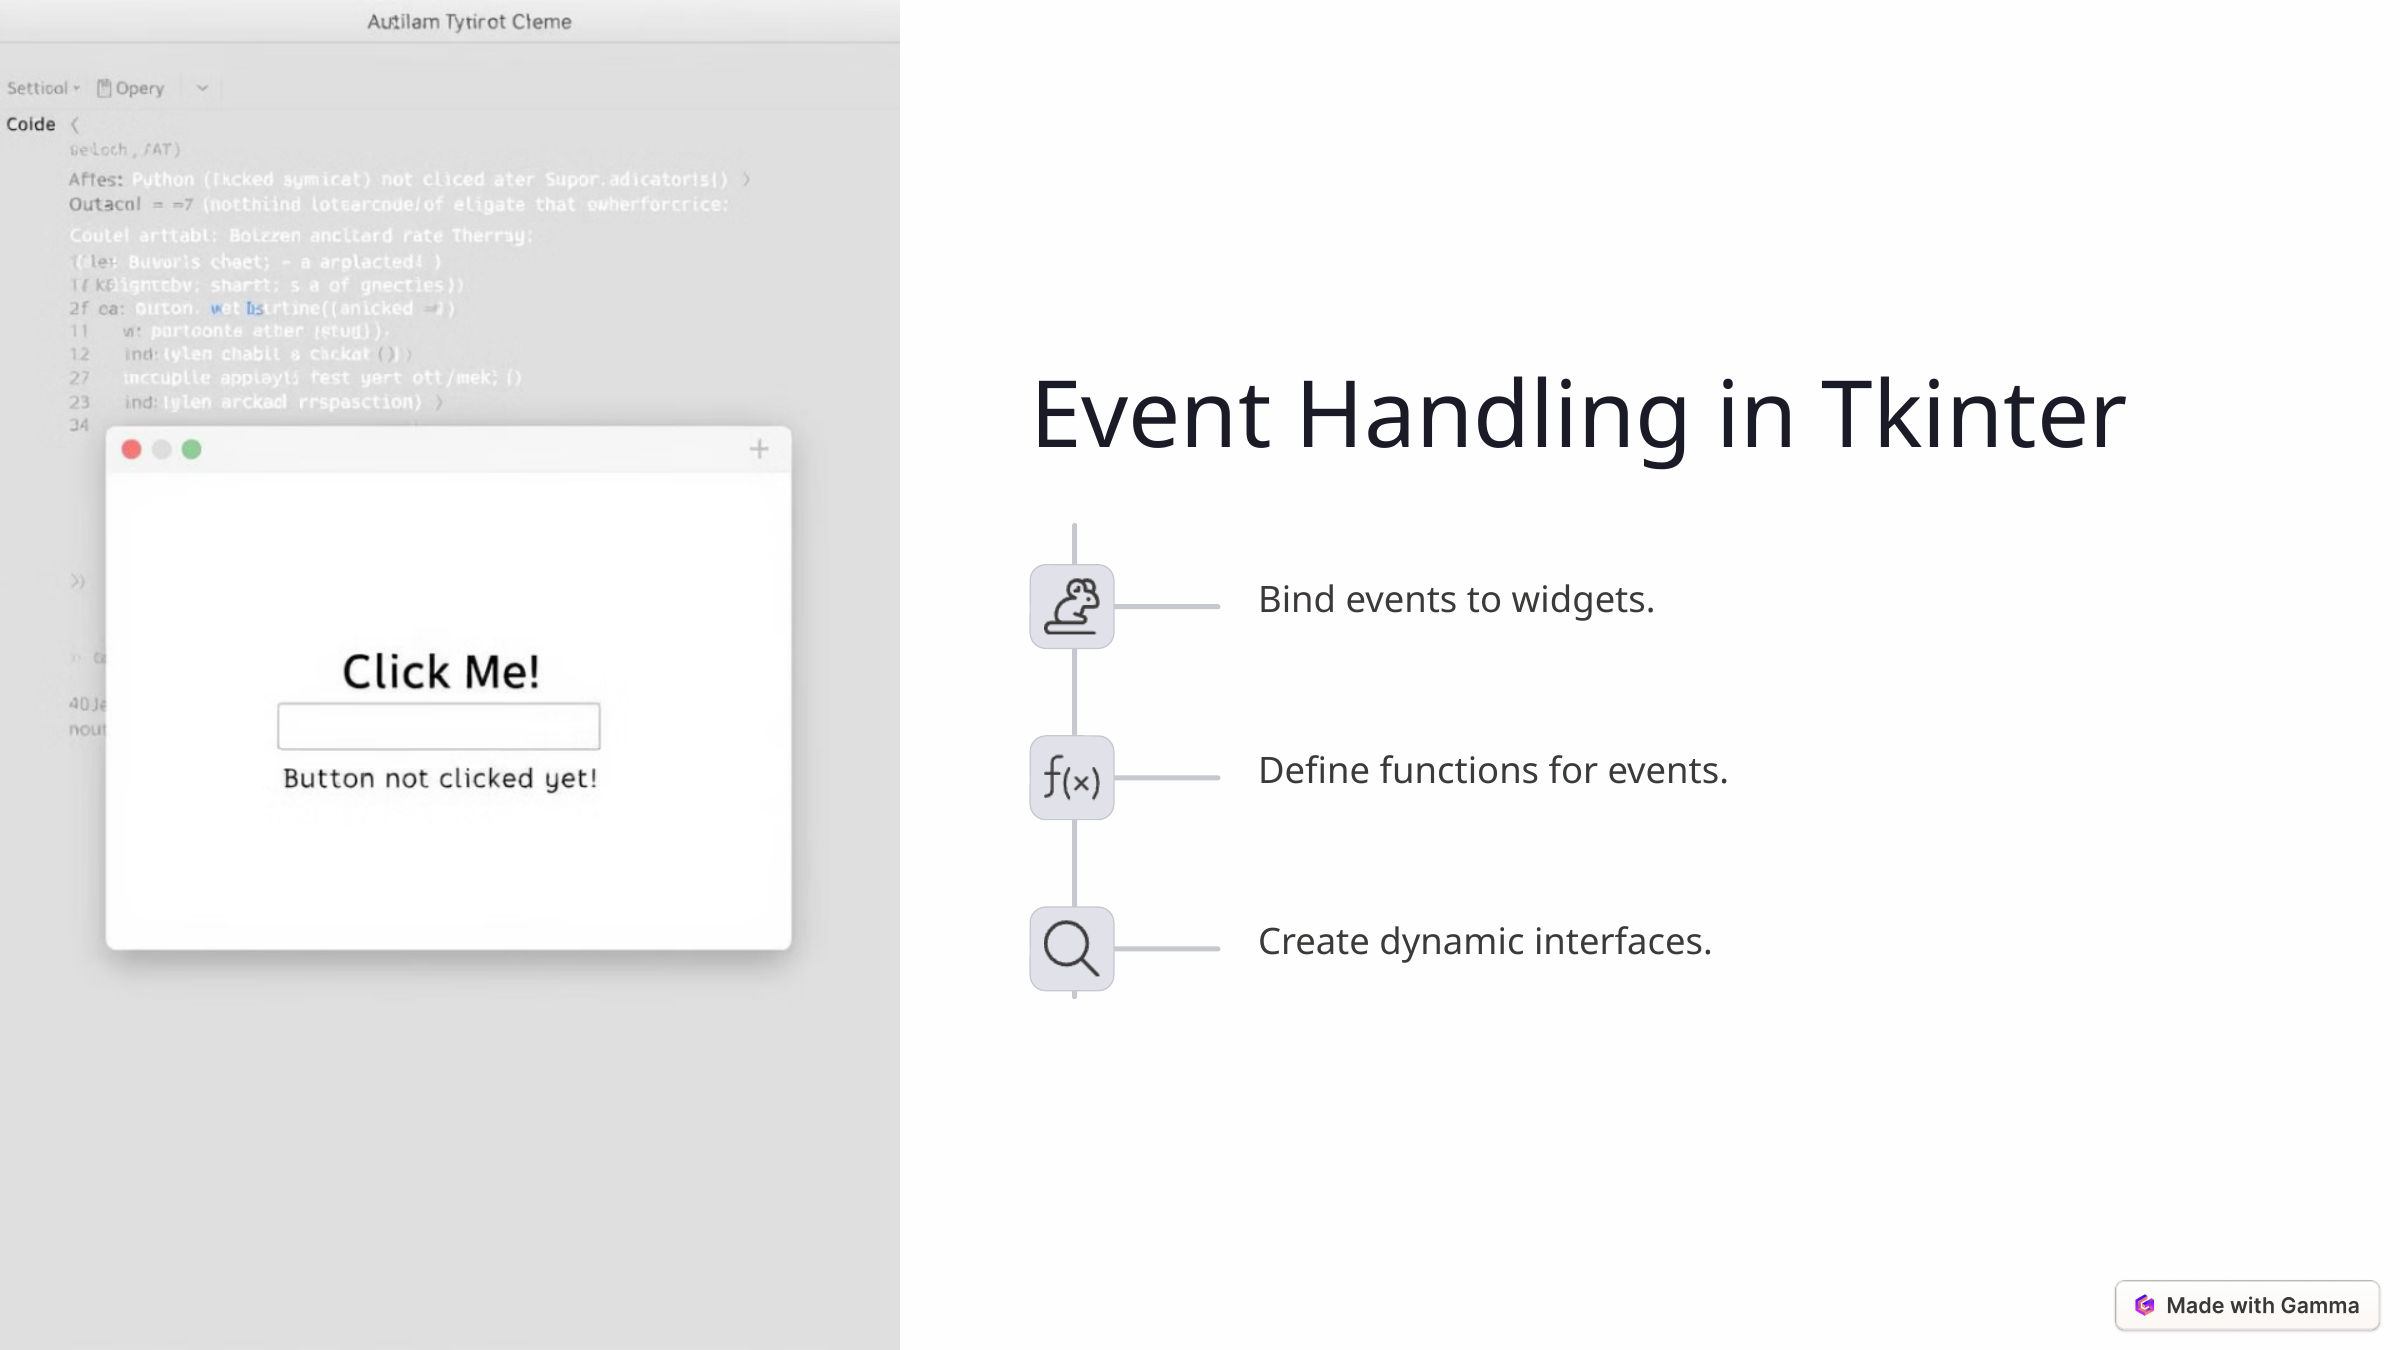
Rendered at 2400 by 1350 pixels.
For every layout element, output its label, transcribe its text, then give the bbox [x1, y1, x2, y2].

text_box [1030, 564, 1114, 649]
picture [1044, 913, 1100, 984]
text_box Bind events to widgets. [1258, 560, 2270, 620]
text_box [1030, 735, 1114, 820]
text_box [1030, 906, 1114, 991]
text_box [1114, 775, 1221, 781]
picture [1044, 571, 1100, 642]
text_box [1072, 820, 1078, 907]
picture [1044, 742, 1100, 813]
text_box Create dynamic interfaces. [1258, 902, 2270, 962]
picture [2106, 1271, 2389, 1339]
text_box [1072, 522, 1078, 564]
text_box [1072, 649, 1078, 735]
text_box Define functions for events. [1258, 731, 2270, 791]
text_box Event Handling in Tkinter [1030, 350, 2102, 468]
text_box [1072, 991, 1078, 1000]
text_box [1114, 604, 1221, 610]
picture [0, 0, 900, 1350]
text_box [1114, 946, 1221, 952]
